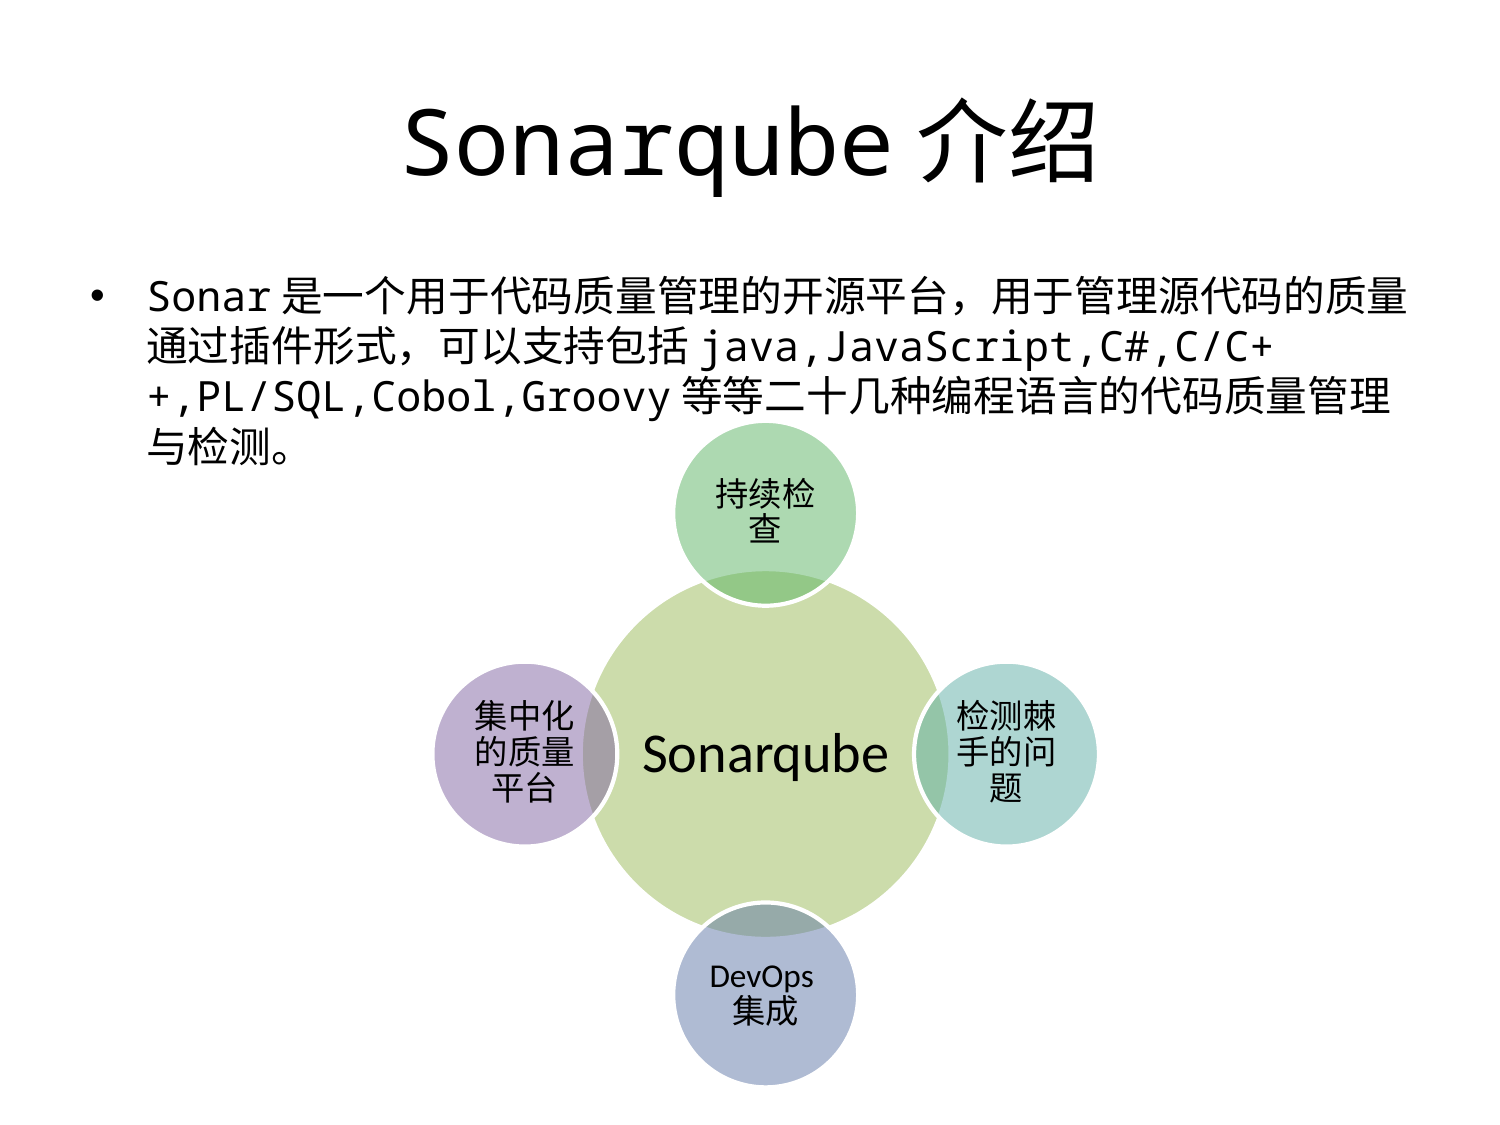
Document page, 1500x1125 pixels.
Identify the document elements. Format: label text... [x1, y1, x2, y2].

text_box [265, 420, 1266, 1088]
list Sonar是一个用于代码质量管理的开源平台，用于管理源代码的质量 通过插件形式，可以支持包括java,JavaScript,C#,C/C++,PL/SQL,Cobol,Groovy等等二十几种编程语言的代码质量管理与检测。 [75, 262, 1425, 1005]
title Sonarqube介绍 [75, 45, 1425, 233]
